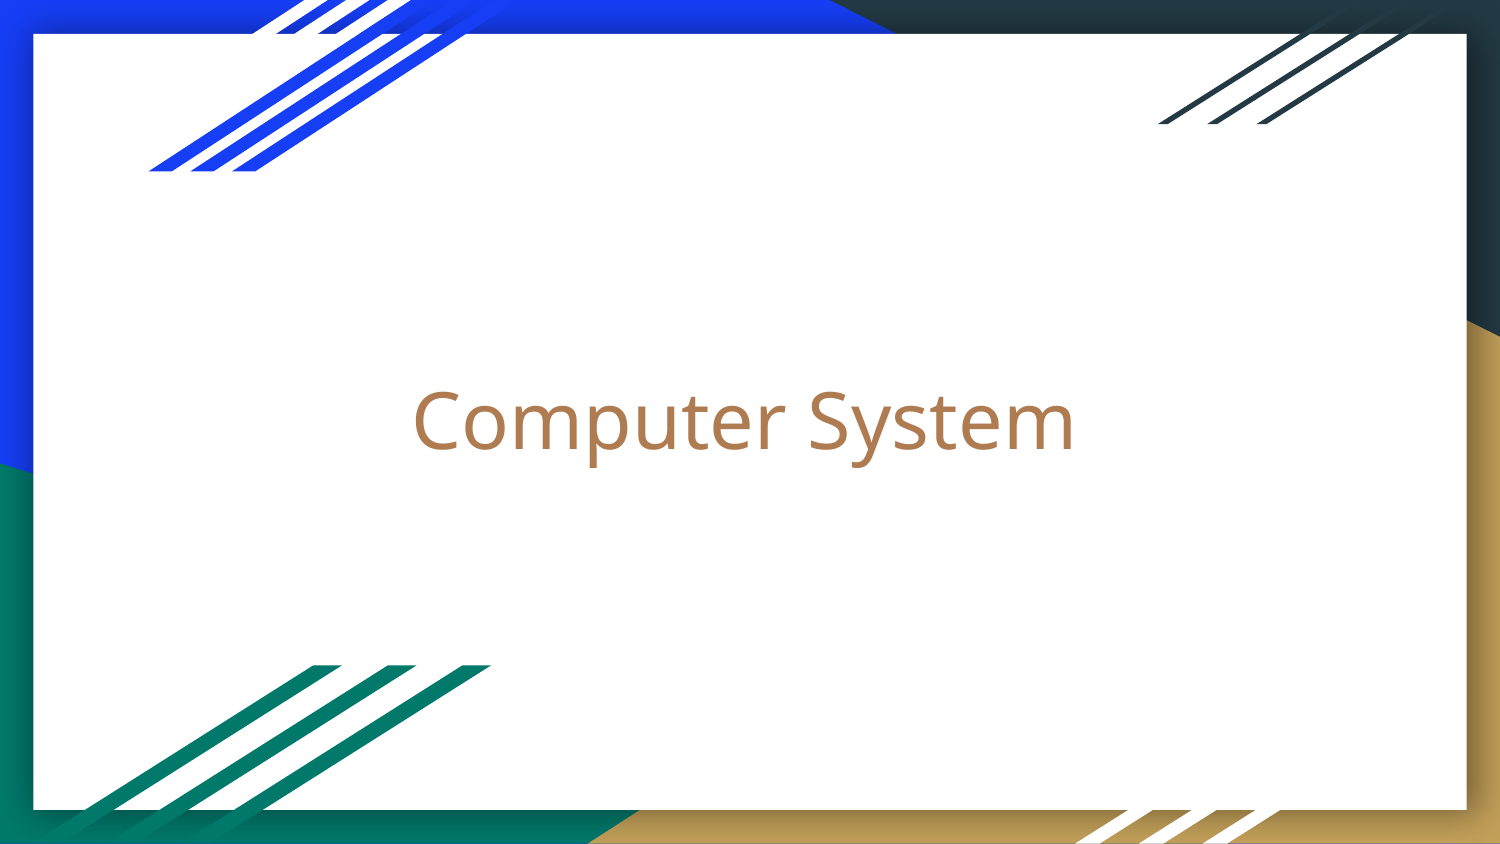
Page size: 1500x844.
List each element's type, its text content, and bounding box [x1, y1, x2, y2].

title Computer System [304, 298, 1185, 537]
